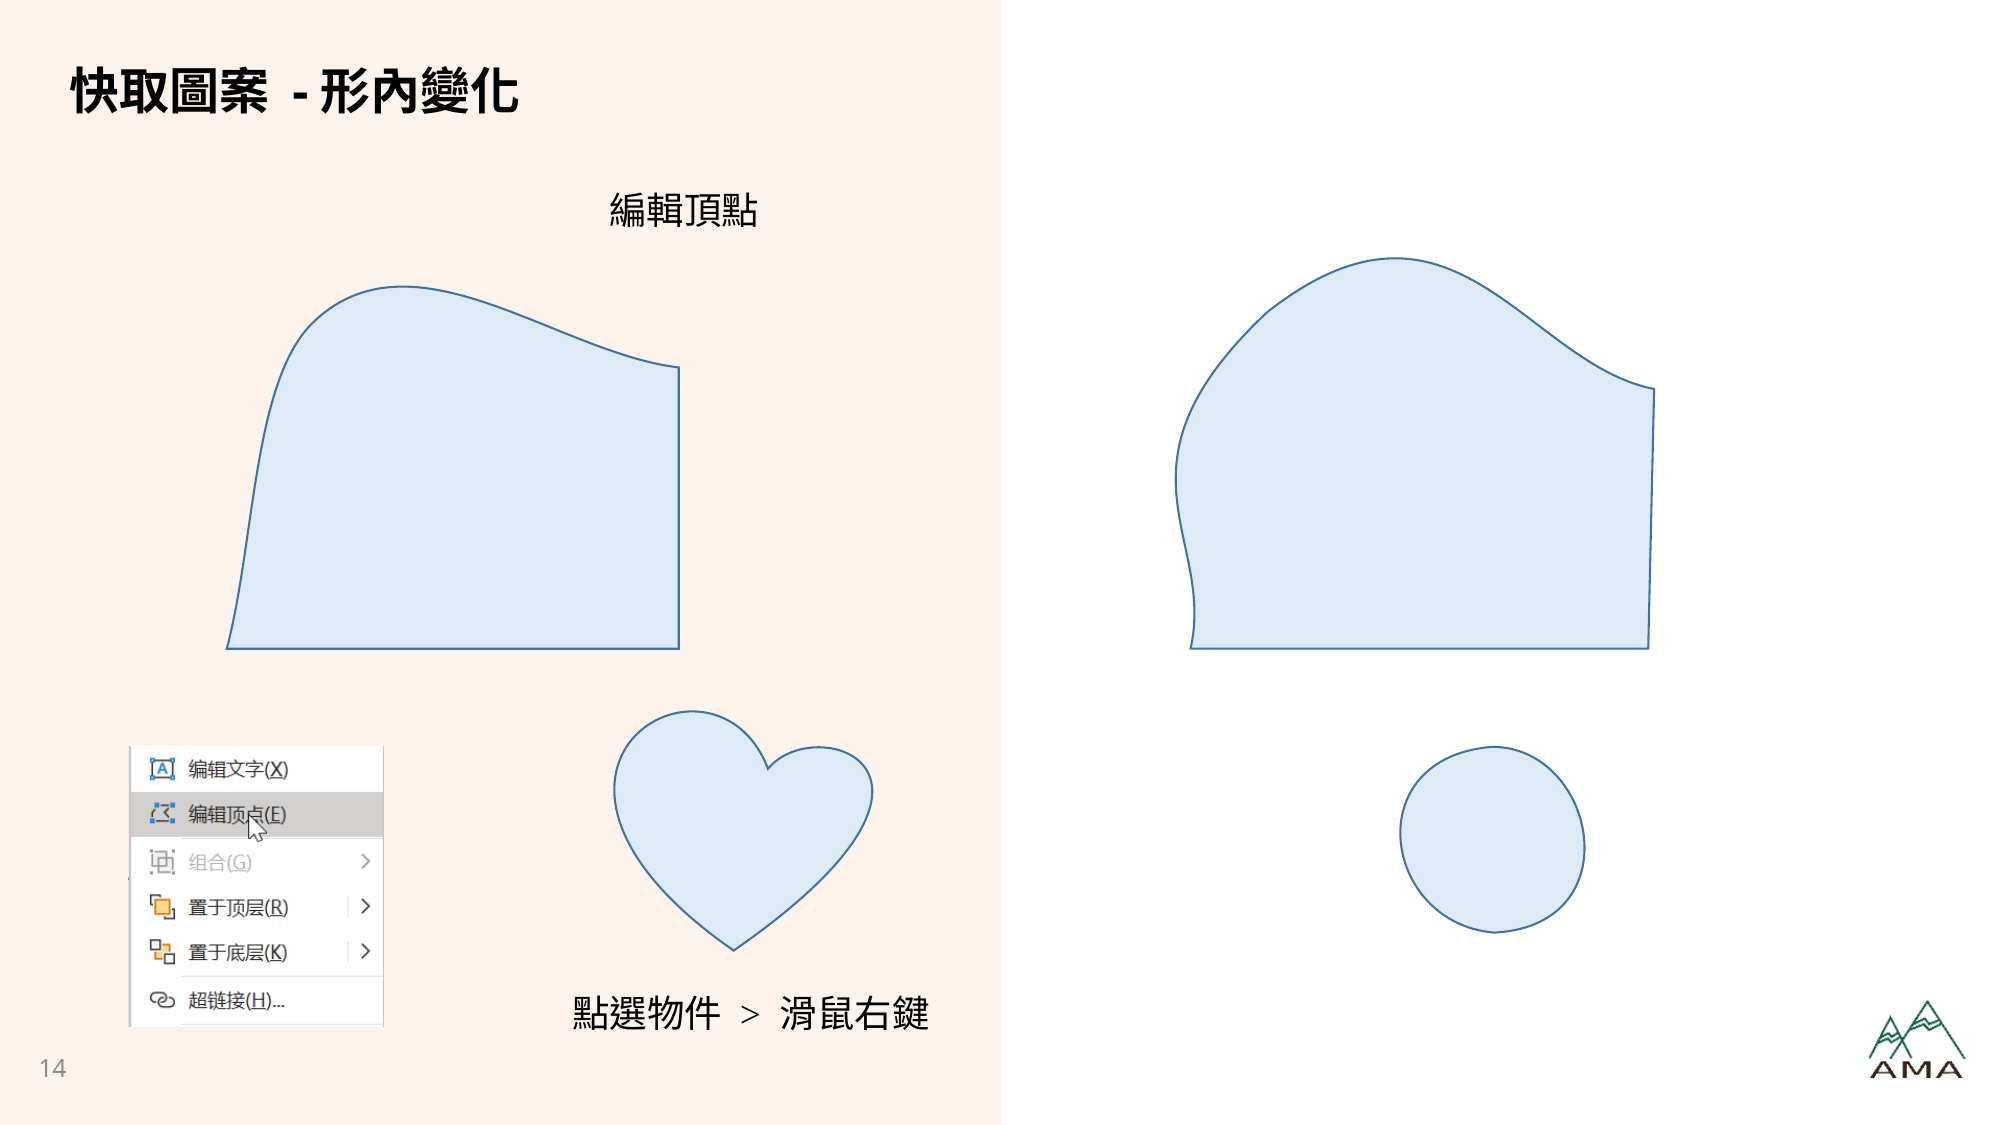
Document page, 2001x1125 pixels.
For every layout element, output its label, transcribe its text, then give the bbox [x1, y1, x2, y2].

picture [127, 746, 384, 1027]
text_box 點選物件 > 滑鼠右鍵 [545, 972, 957, 1053]
picture [1857, 987, 1974, 1092]
text_box [225, 285, 680, 650]
text_box [613, 710, 874, 952]
title 快取圖案 -形內變化 [54, 59, 947, 127]
slide_number 14 [23, 1039, 124, 1099]
text_box 編輯頂點 [593, 170, 820, 250]
text_box [1399, 745, 1586, 934]
text_box [1174, 257, 1656, 650]
